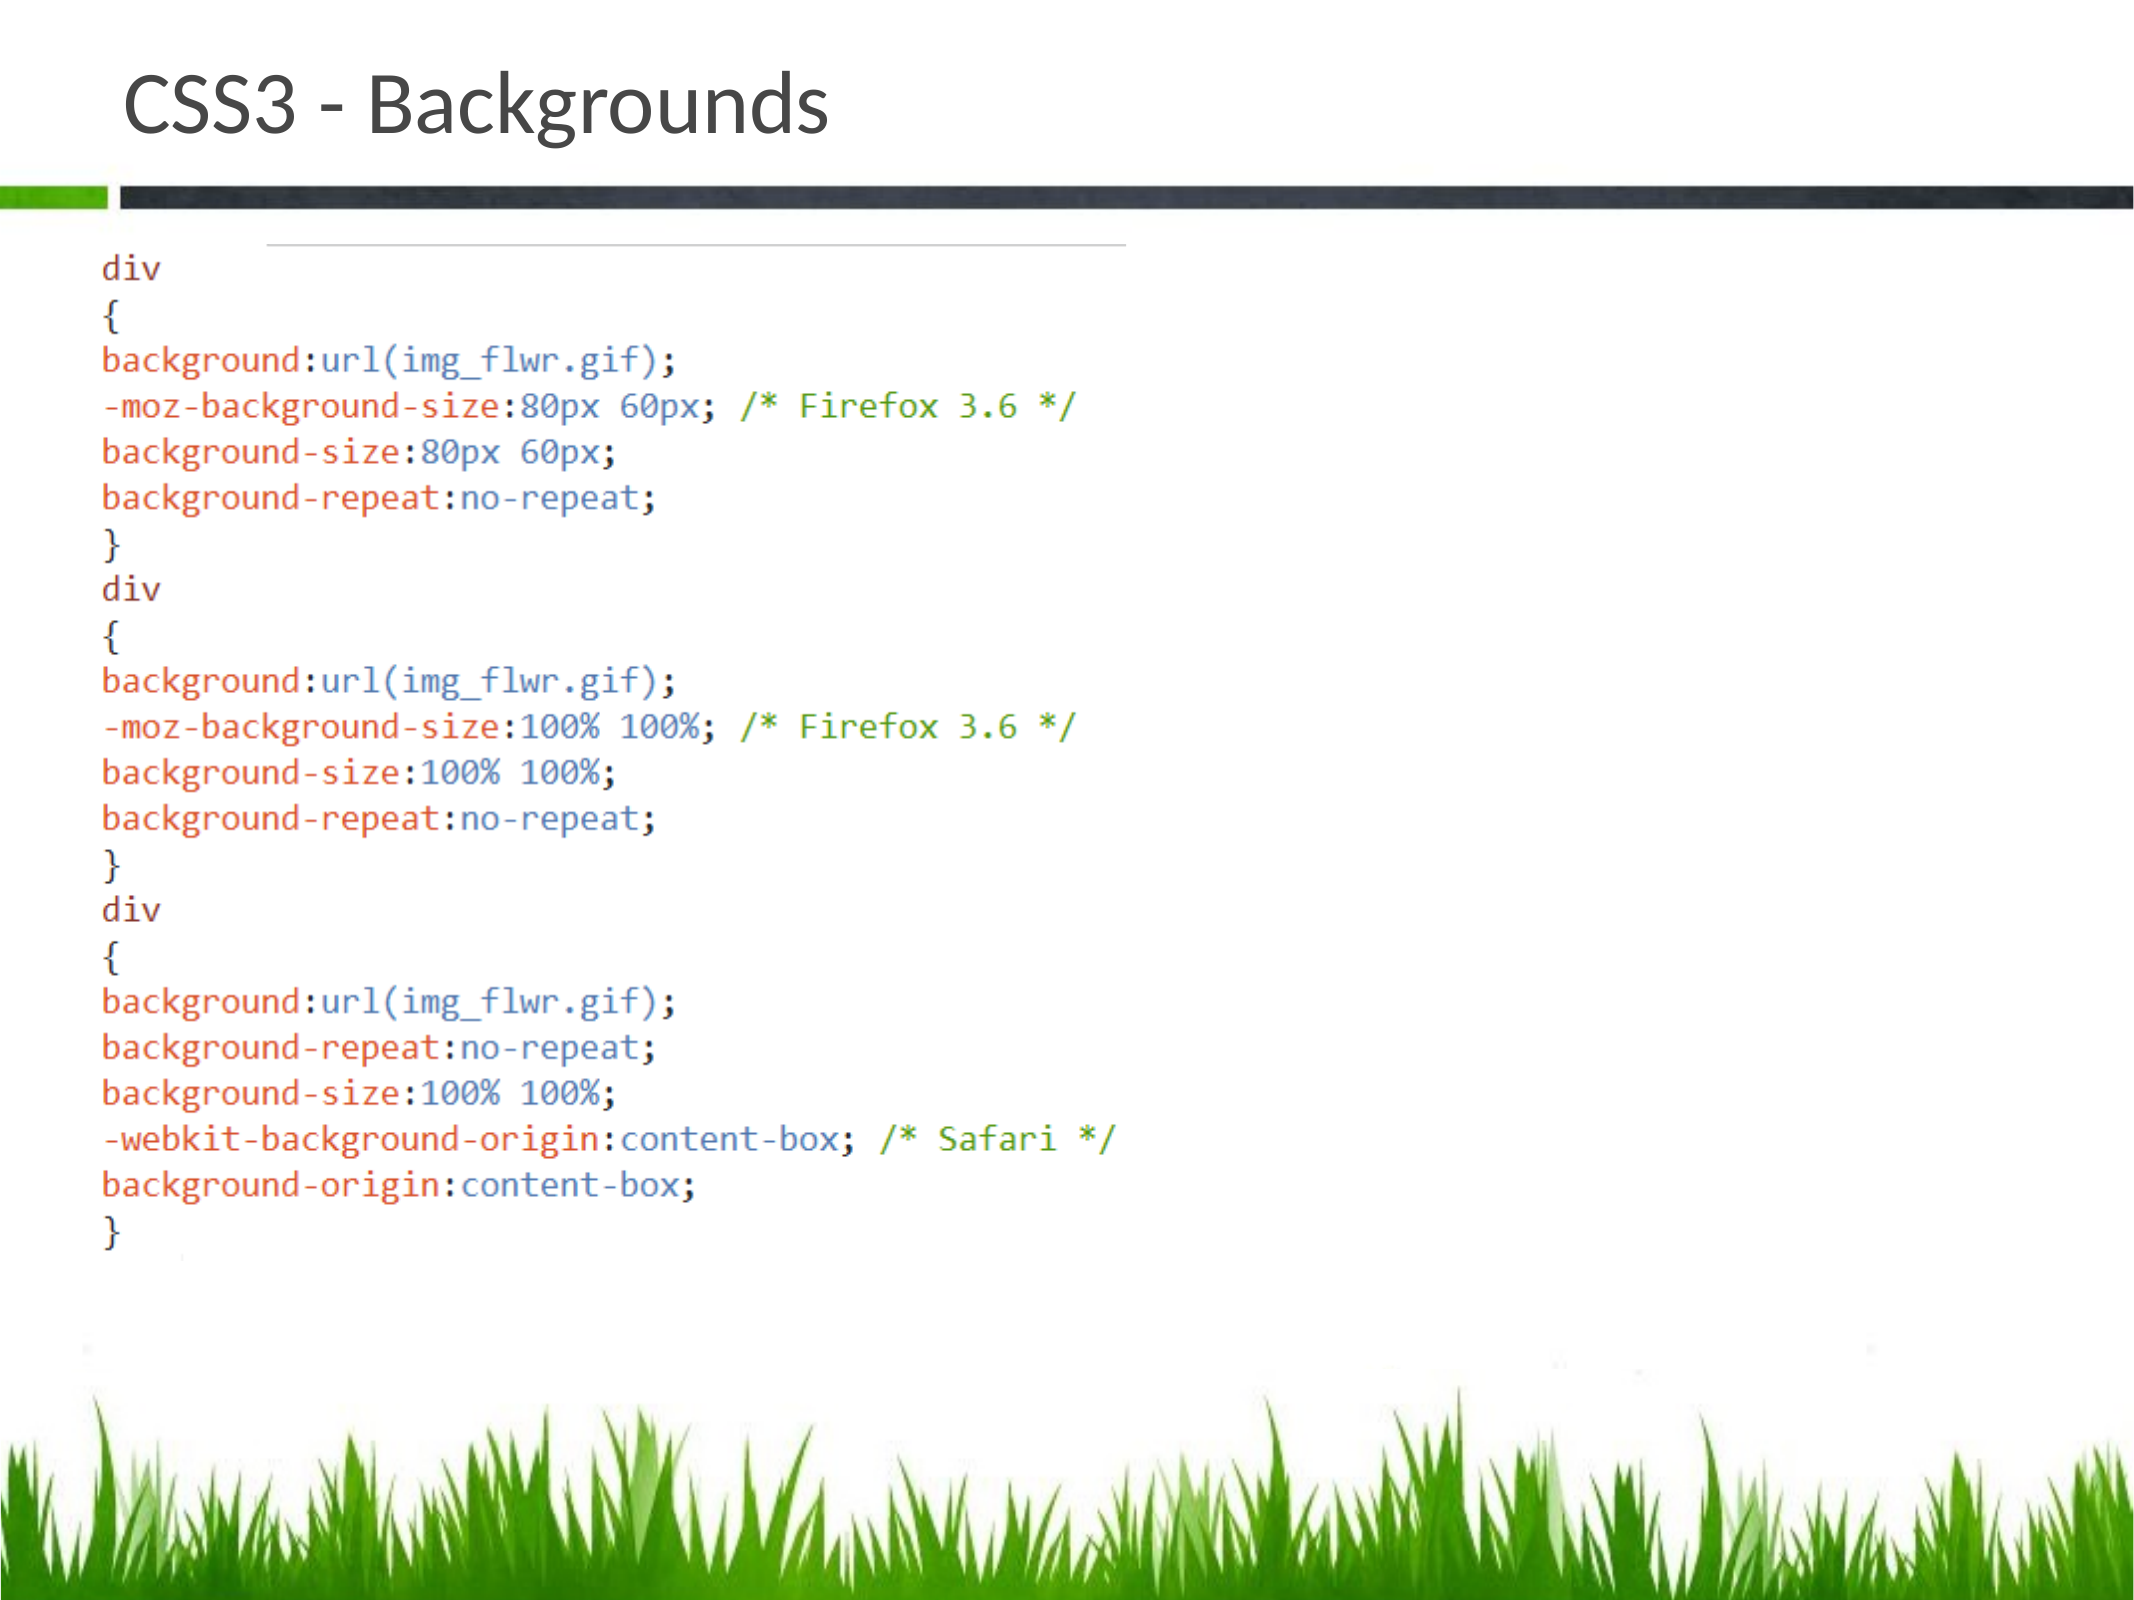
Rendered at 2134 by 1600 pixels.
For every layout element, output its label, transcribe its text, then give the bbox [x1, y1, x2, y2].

title CSS3 - Backgrounds [101, 17, 2063, 178]
picture [0, 0, 2134, 1600]
